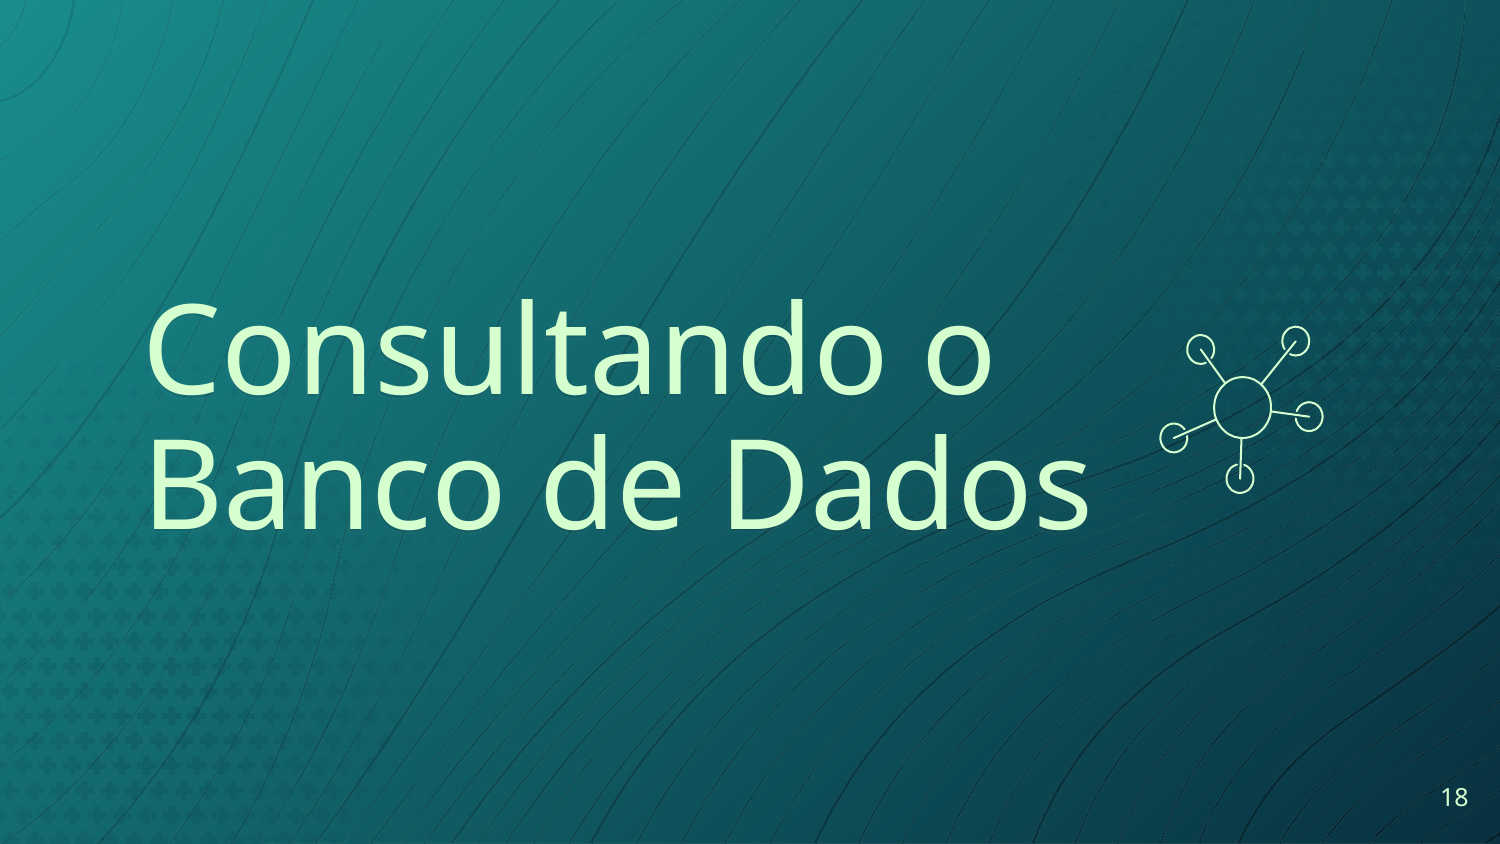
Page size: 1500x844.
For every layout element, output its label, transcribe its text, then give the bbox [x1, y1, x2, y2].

title Consultando o Banco de Dados [142, 326, 1323, 517]
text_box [1160, 326, 1323, 494]
slide_number 18 [1378, 766, 1469, 832]
